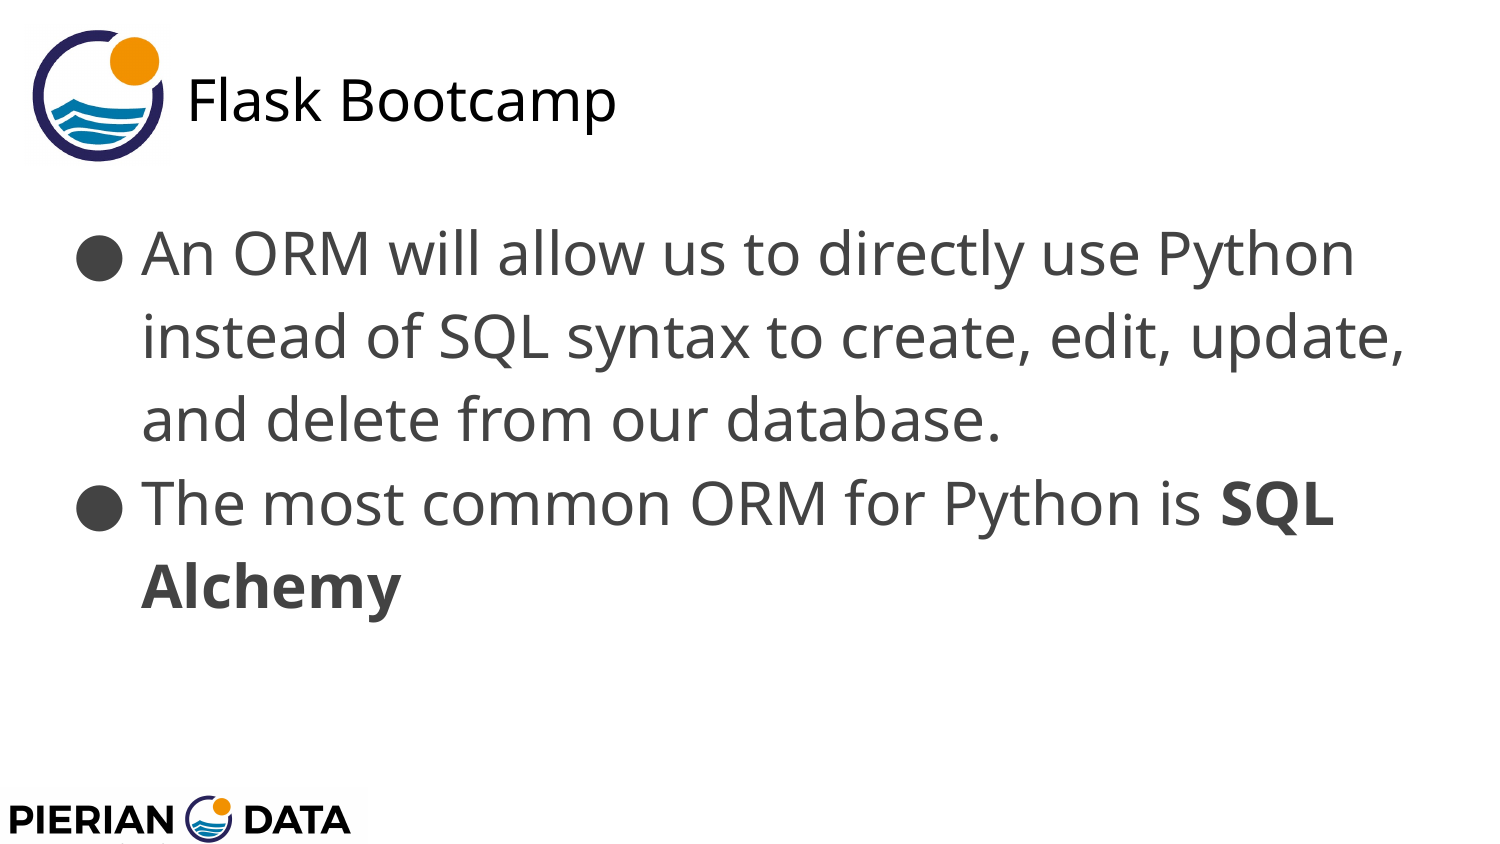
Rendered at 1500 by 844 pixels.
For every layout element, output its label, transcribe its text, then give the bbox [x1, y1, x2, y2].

picture [24, 24, 172, 167]
title Flask Bootcamp [176, 48, 1449, 143]
picture [0, 787, 368, 844]
list An ORM will allow us to directly use Python instead of SQL syntax to create, edit, update, and delete from our database. The most common ORM for Python is SQL Alchemy [51, 189, 1476, 750]
